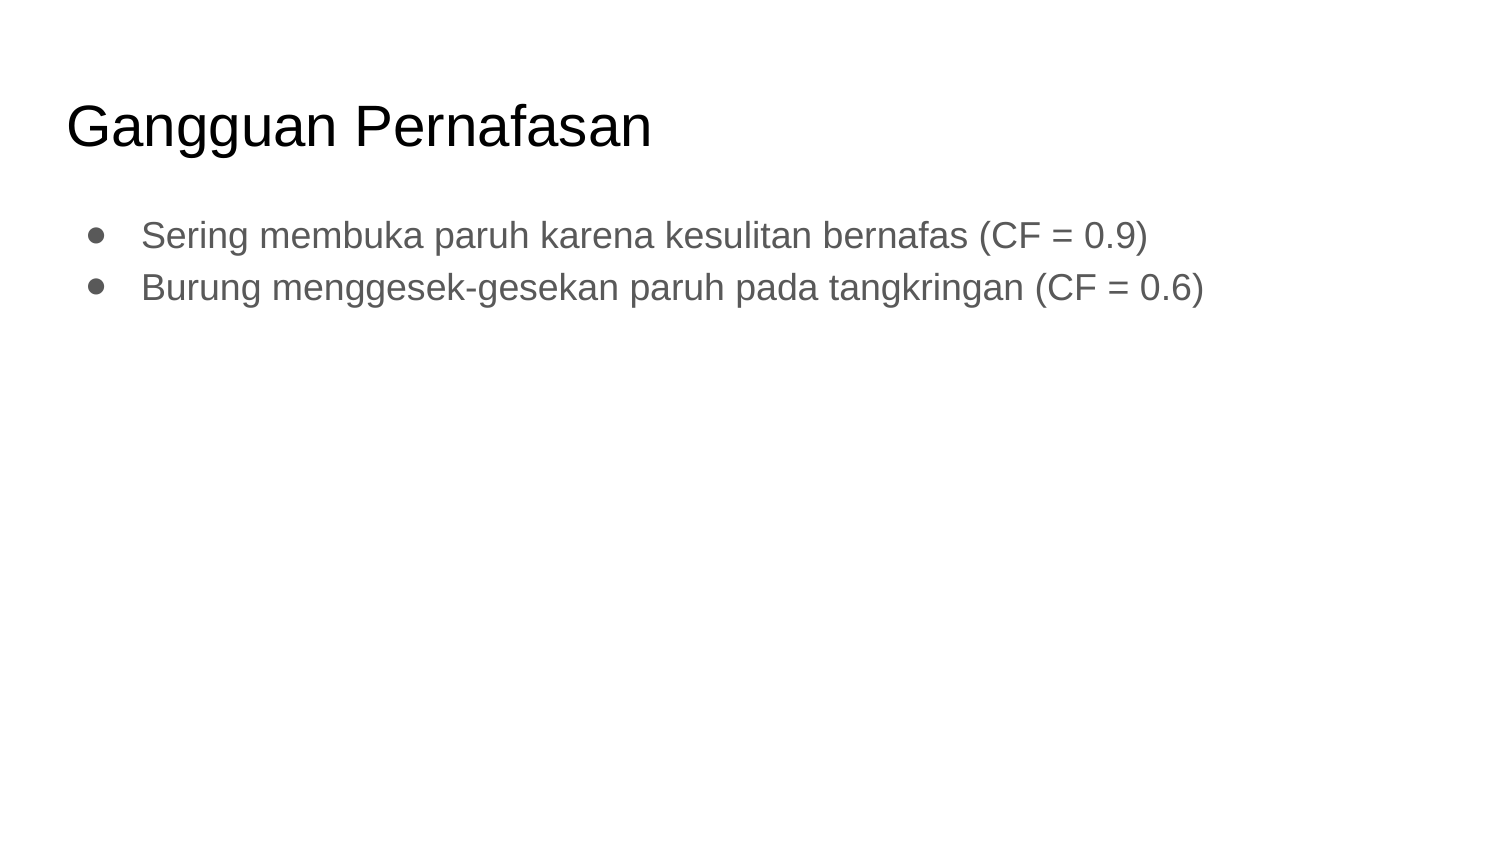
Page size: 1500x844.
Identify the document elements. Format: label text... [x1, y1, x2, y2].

title Gangguan Pernafasan [51, 72, 1449, 167]
list Sering membuka paruh karena kesulitan bernafas (CF = 0.9) Burung menggesek-gesekan paruh pada tangkringan (CF = 0.6) [51, 189, 1449, 750]
